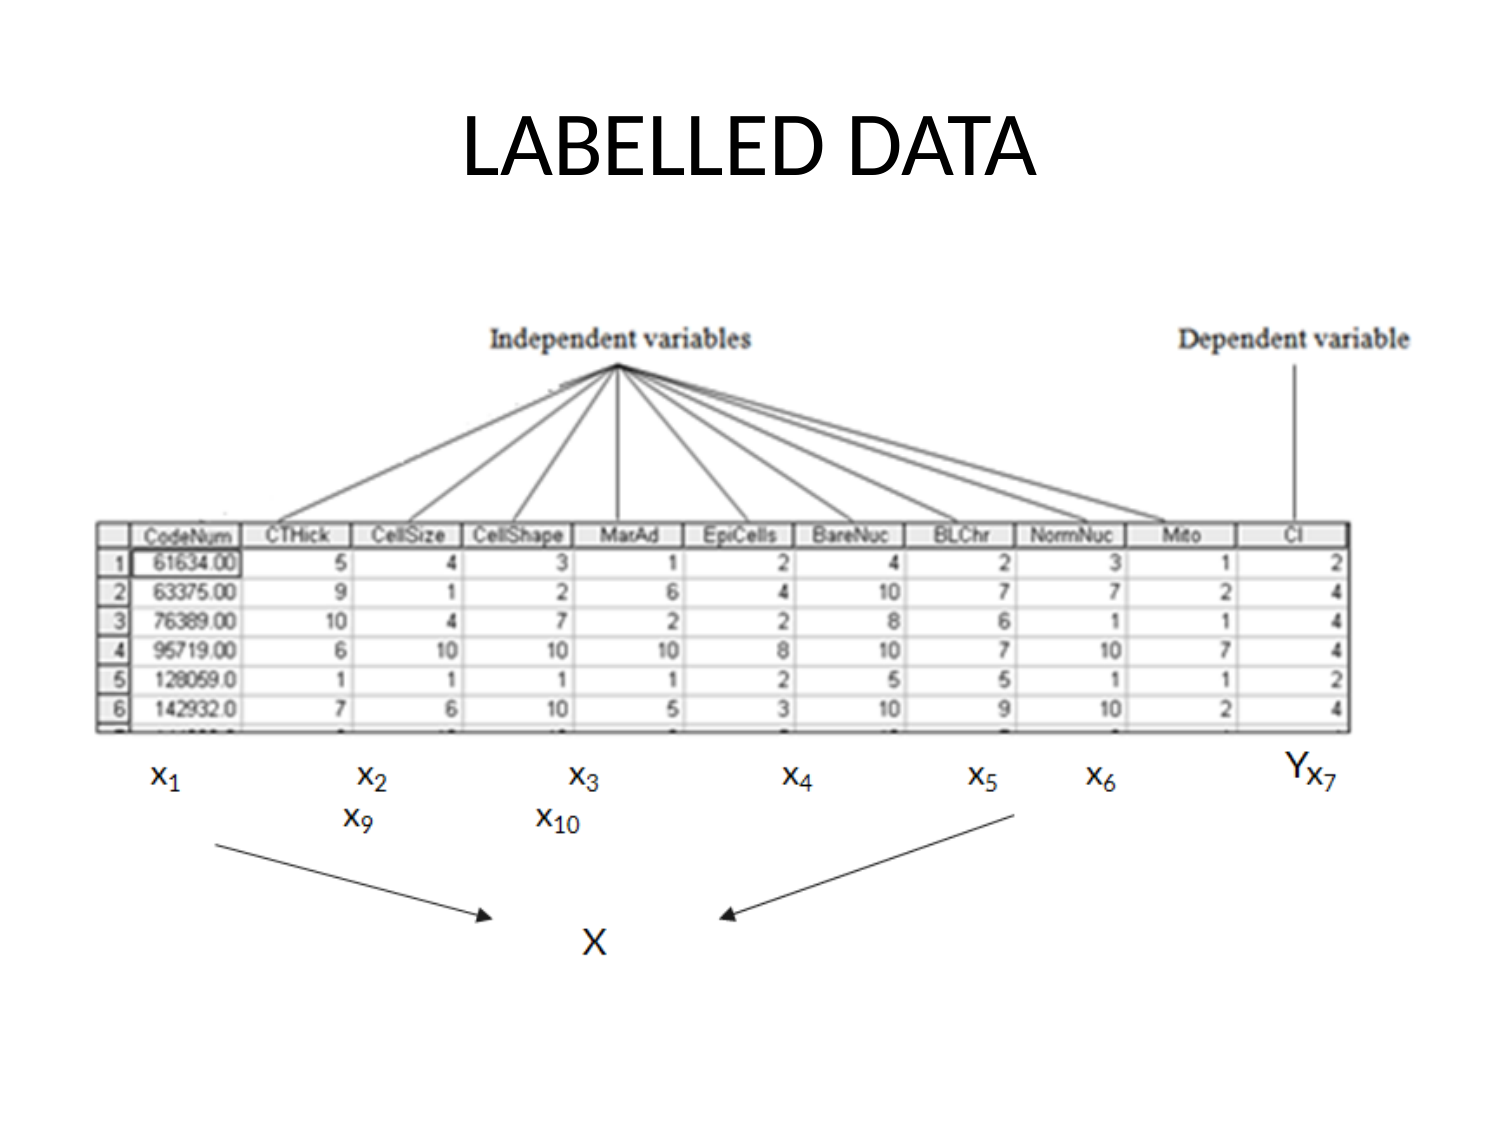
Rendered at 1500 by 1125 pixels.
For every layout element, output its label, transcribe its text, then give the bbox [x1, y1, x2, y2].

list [29, 297, 1485, 977]
title LABELLED DATA [75, 45, 1425, 233]
